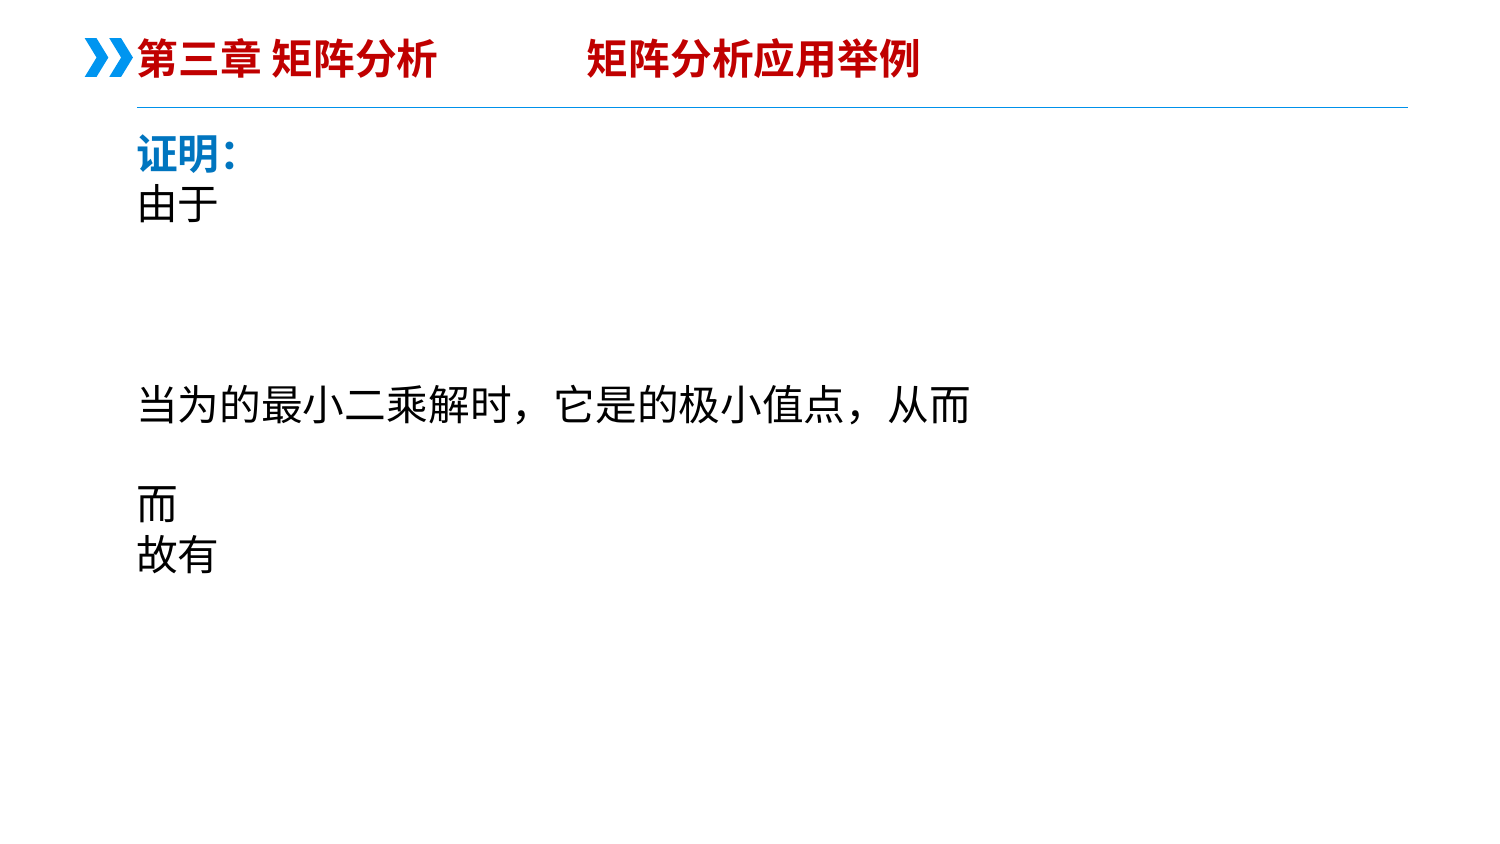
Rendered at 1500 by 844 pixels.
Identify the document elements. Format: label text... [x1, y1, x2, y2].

text_box 第三章 矩阵分析 矩阵分析应用举例 [136, 26, 1337, 90]
text_box [82, 36, 111, 79]
text_box [107, 36, 135, 79]
